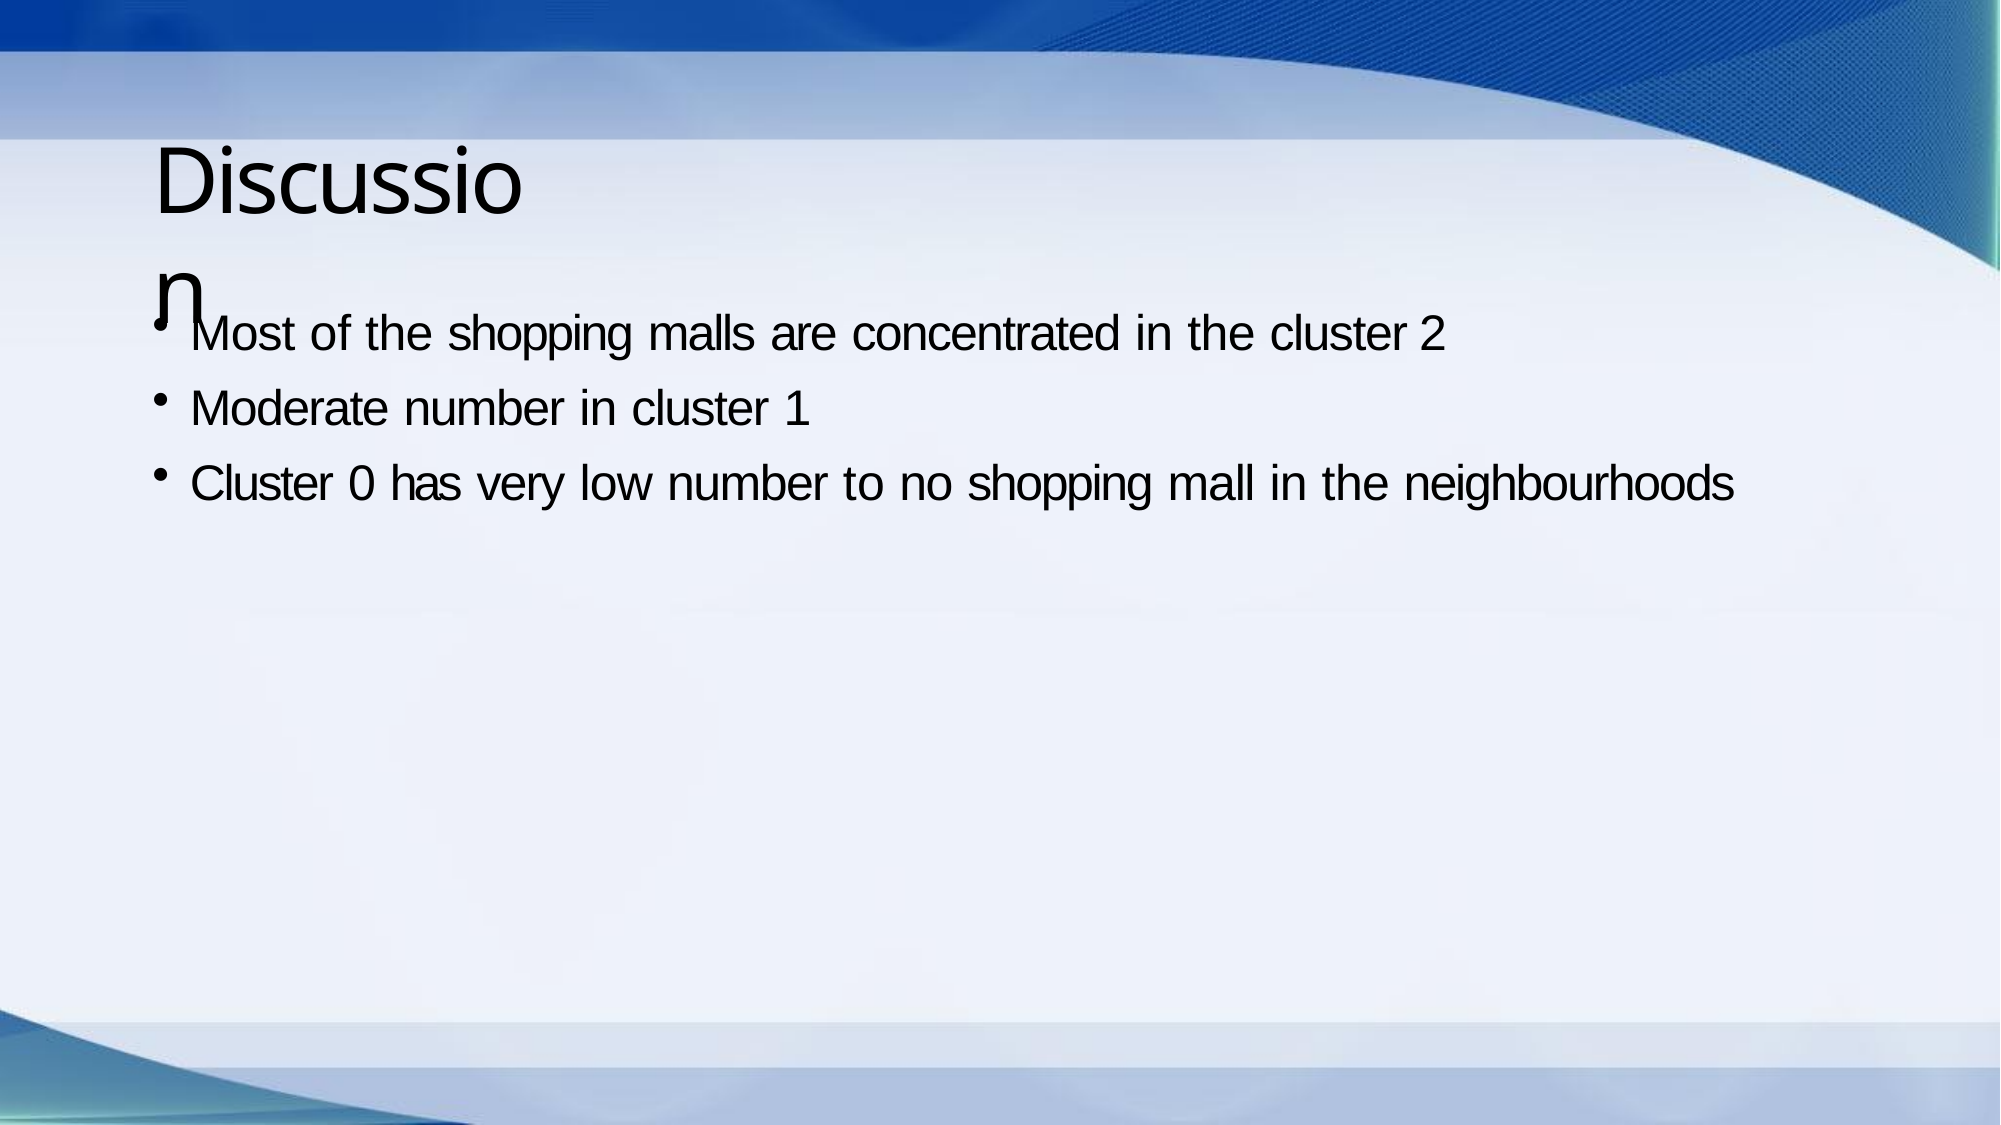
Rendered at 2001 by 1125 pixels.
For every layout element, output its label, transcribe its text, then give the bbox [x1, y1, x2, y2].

picture [0, 0, 2000, 1125]
text_box Most of the shopping malls are concentrated in the cluster 2 Moderate number in cluster 1 Cluster 0 has very low number to no shopping mall in the neighbourhoods [150, 283, 1758, 511]
title Discussion [150, 119, 534, 283]
